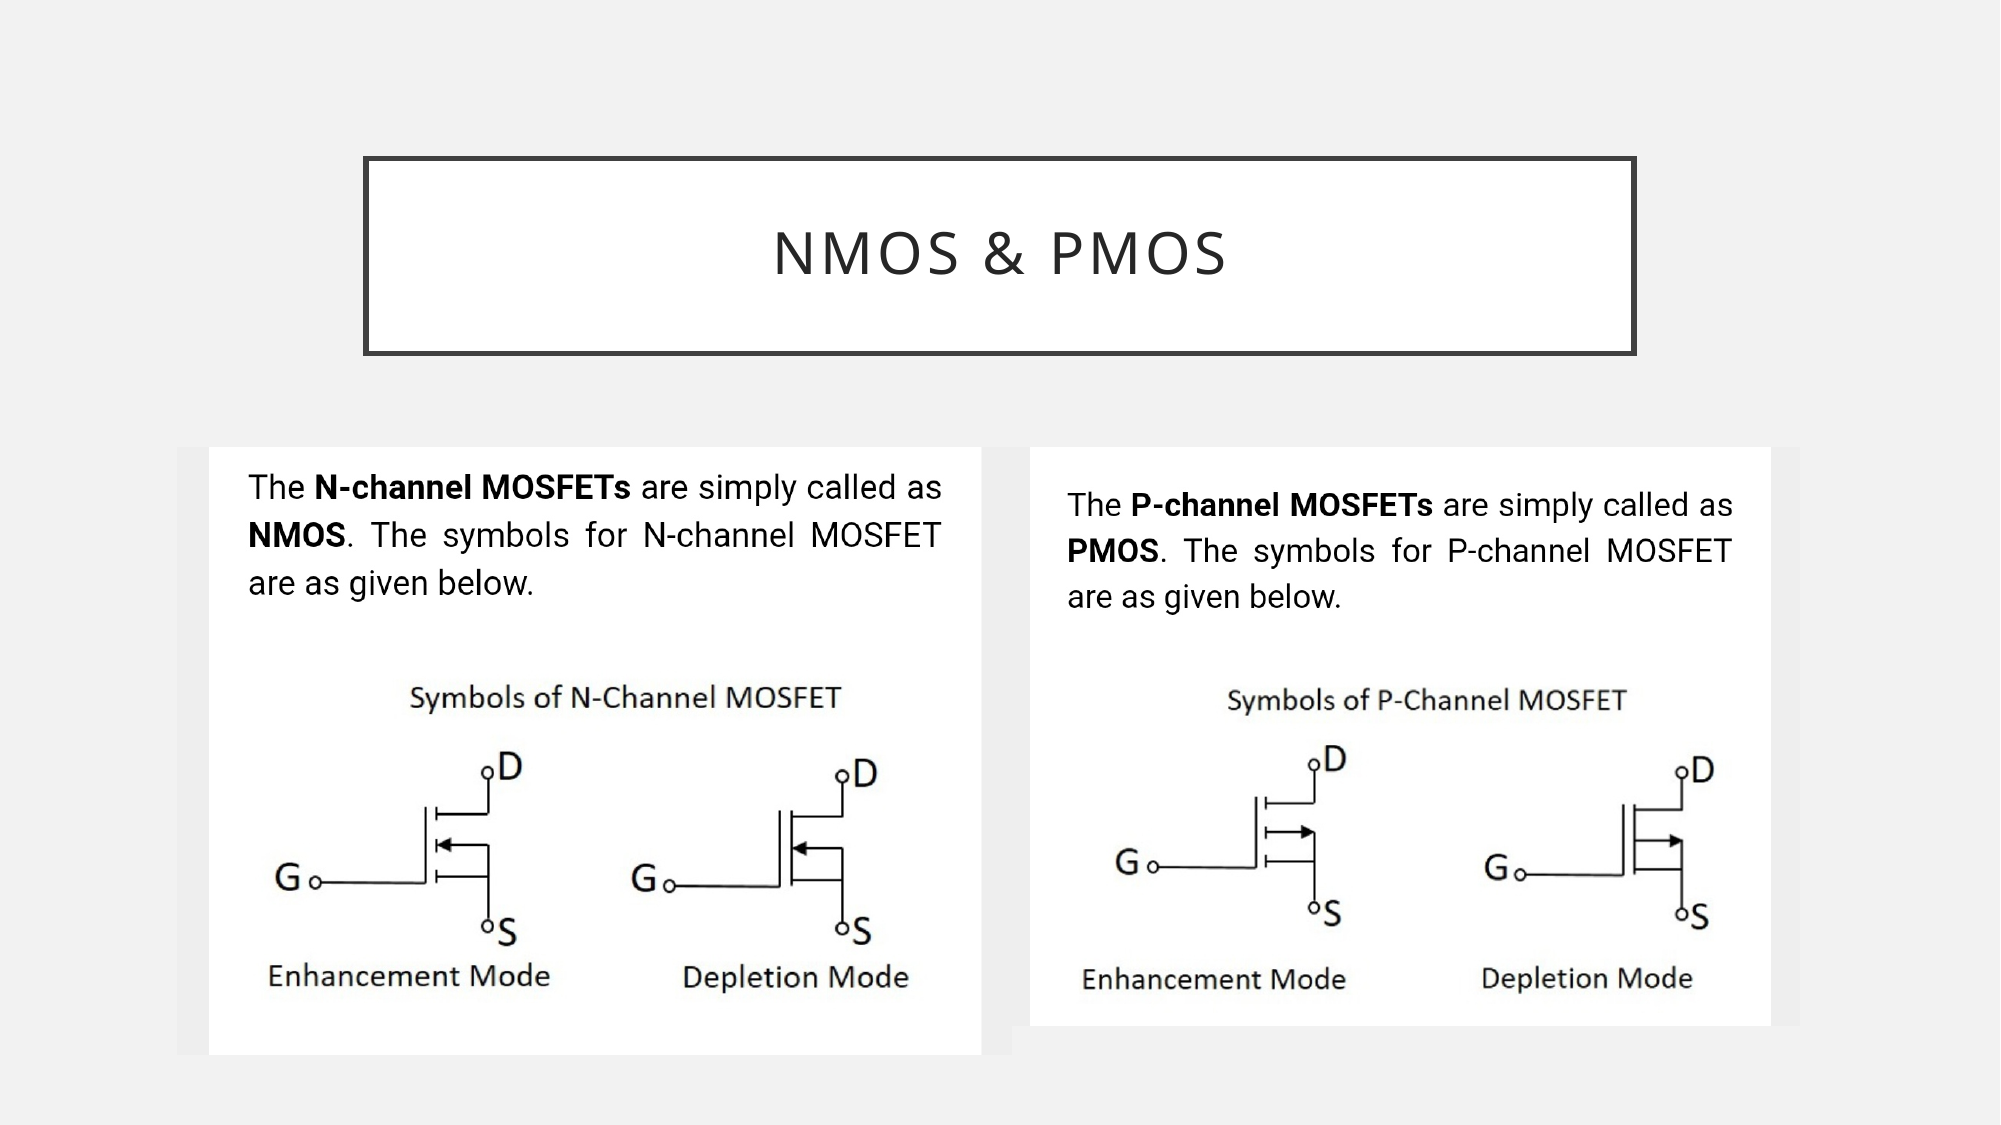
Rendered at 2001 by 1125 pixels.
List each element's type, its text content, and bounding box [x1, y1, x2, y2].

picture [999, 447, 1800, 1026]
title Nmos & pmos [363, 156, 1637, 356]
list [177, 447, 1034, 1054]
